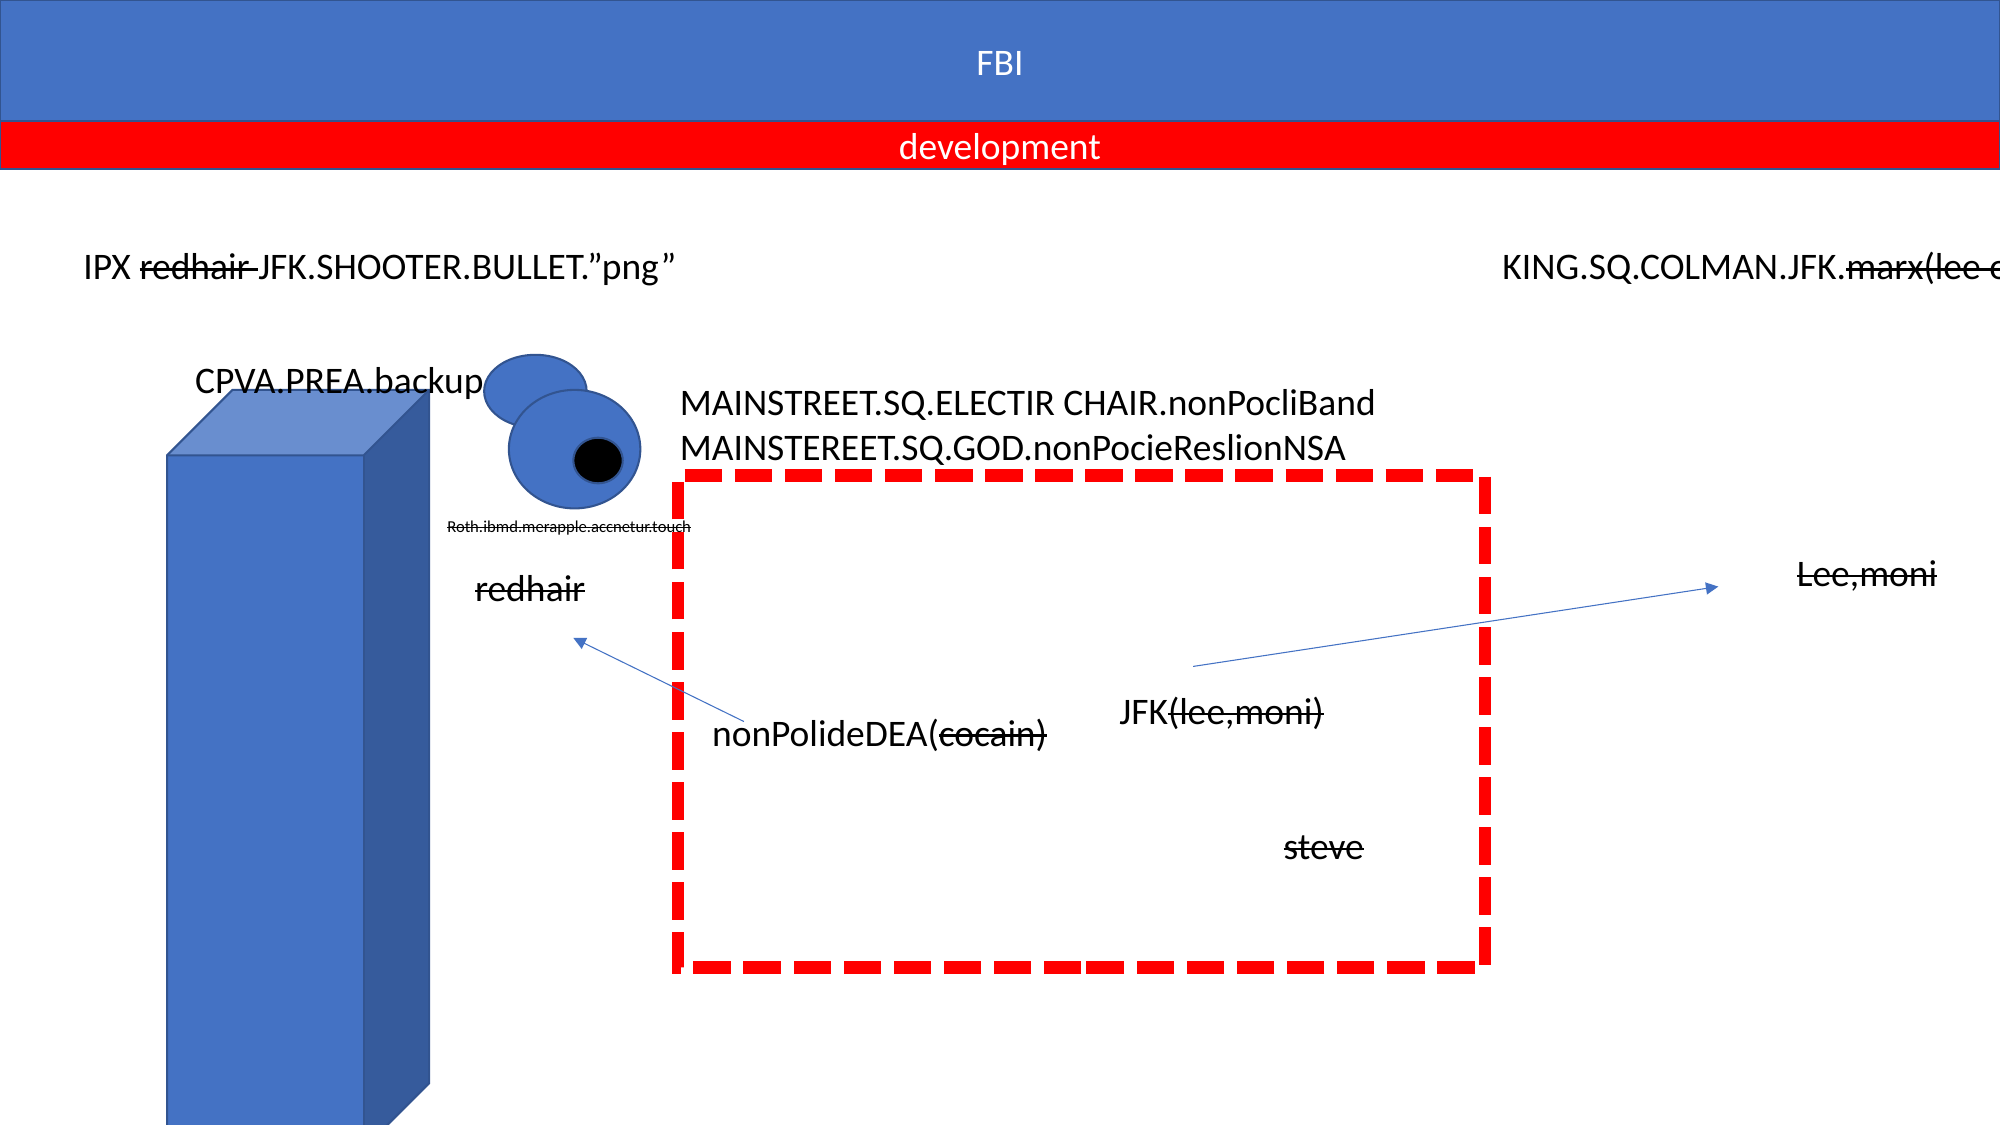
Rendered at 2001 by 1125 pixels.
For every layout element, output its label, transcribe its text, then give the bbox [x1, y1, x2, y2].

text_box IPX redhair JFK.SHOOTER.BULLET.”png” [68, 234, 692, 295]
text_box Roth.ibmd.merapple.accnetur.touch [432, 508, 707, 544]
text_box nonPolideDEA(cocain) [697, 701, 1063, 761]
text_box [483, 353, 588, 425]
text_box JFK(lee,moni) [1104, 679, 1339, 740]
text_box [1193, 586, 1719, 667]
text_box [677, 475, 1486, 968]
text_box FBI [0, 0, 2000, 120]
text_box steve [1268, 814, 1379, 875]
text_box development [0, 120, 2000, 170]
text_box [572, 436, 624, 485]
text_box [385, 409, 431, 1125]
text_box KING.SQ.COLMAN.JFK.marx(lee onsite) [1487, 234, 2000, 295]
text_box [166, 409, 412, 1125]
text_box CPVA.PREA.backup [180, 348, 508, 409]
text_box MAINSTREET.SQ.ELECTIR CHAIR.nonPocliBand MAINSTEREET.SQ.GOD.nonPocieReslionNSA [665, 370, 1392, 475]
text_box [507, 388, 642, 508]
text_box Lee,moni [1782, 541, 1953, 601]
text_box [573, 637, 744, 722]
text_box redhair [460, 556, 601, 617]
